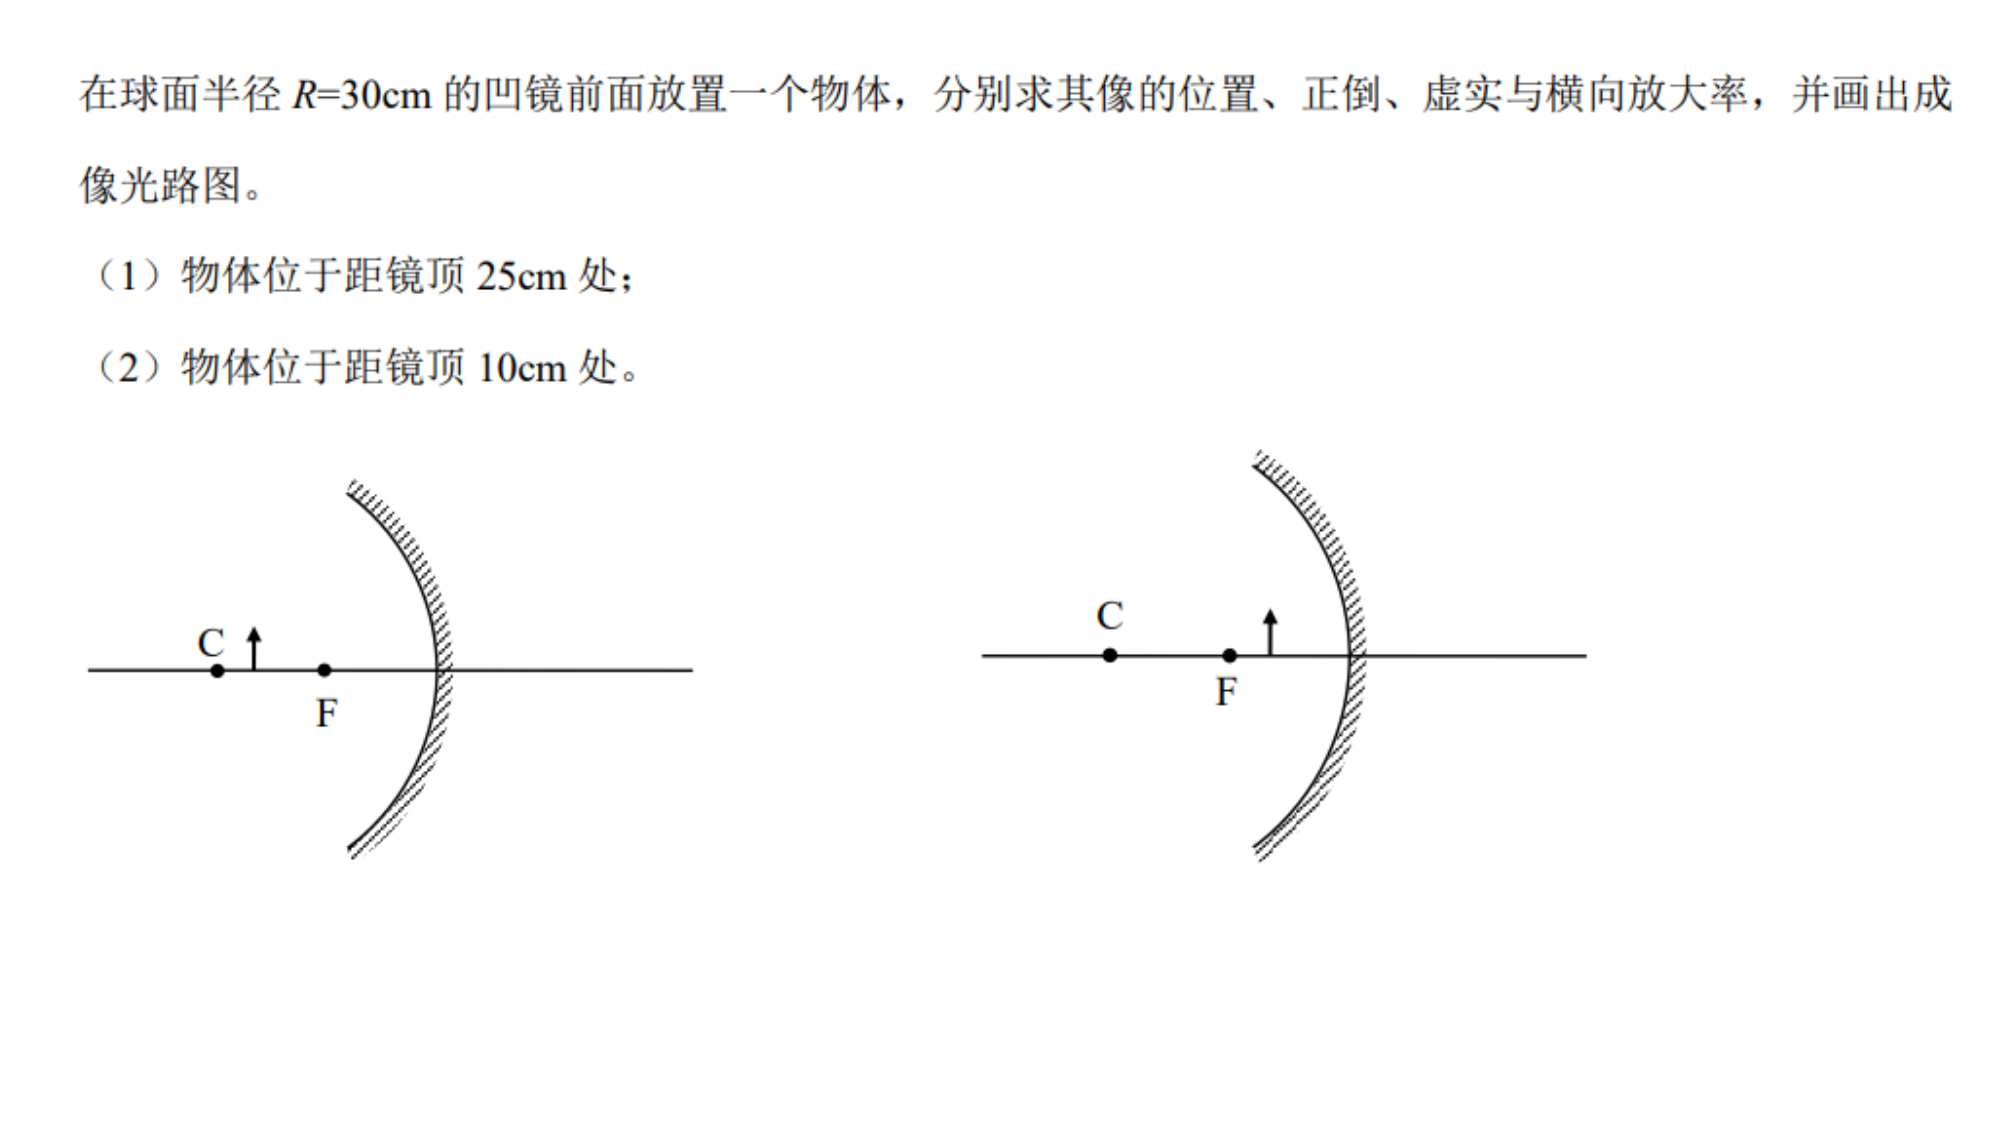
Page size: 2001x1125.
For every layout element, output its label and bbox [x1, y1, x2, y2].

picture [40, 52, 1979, 891]
